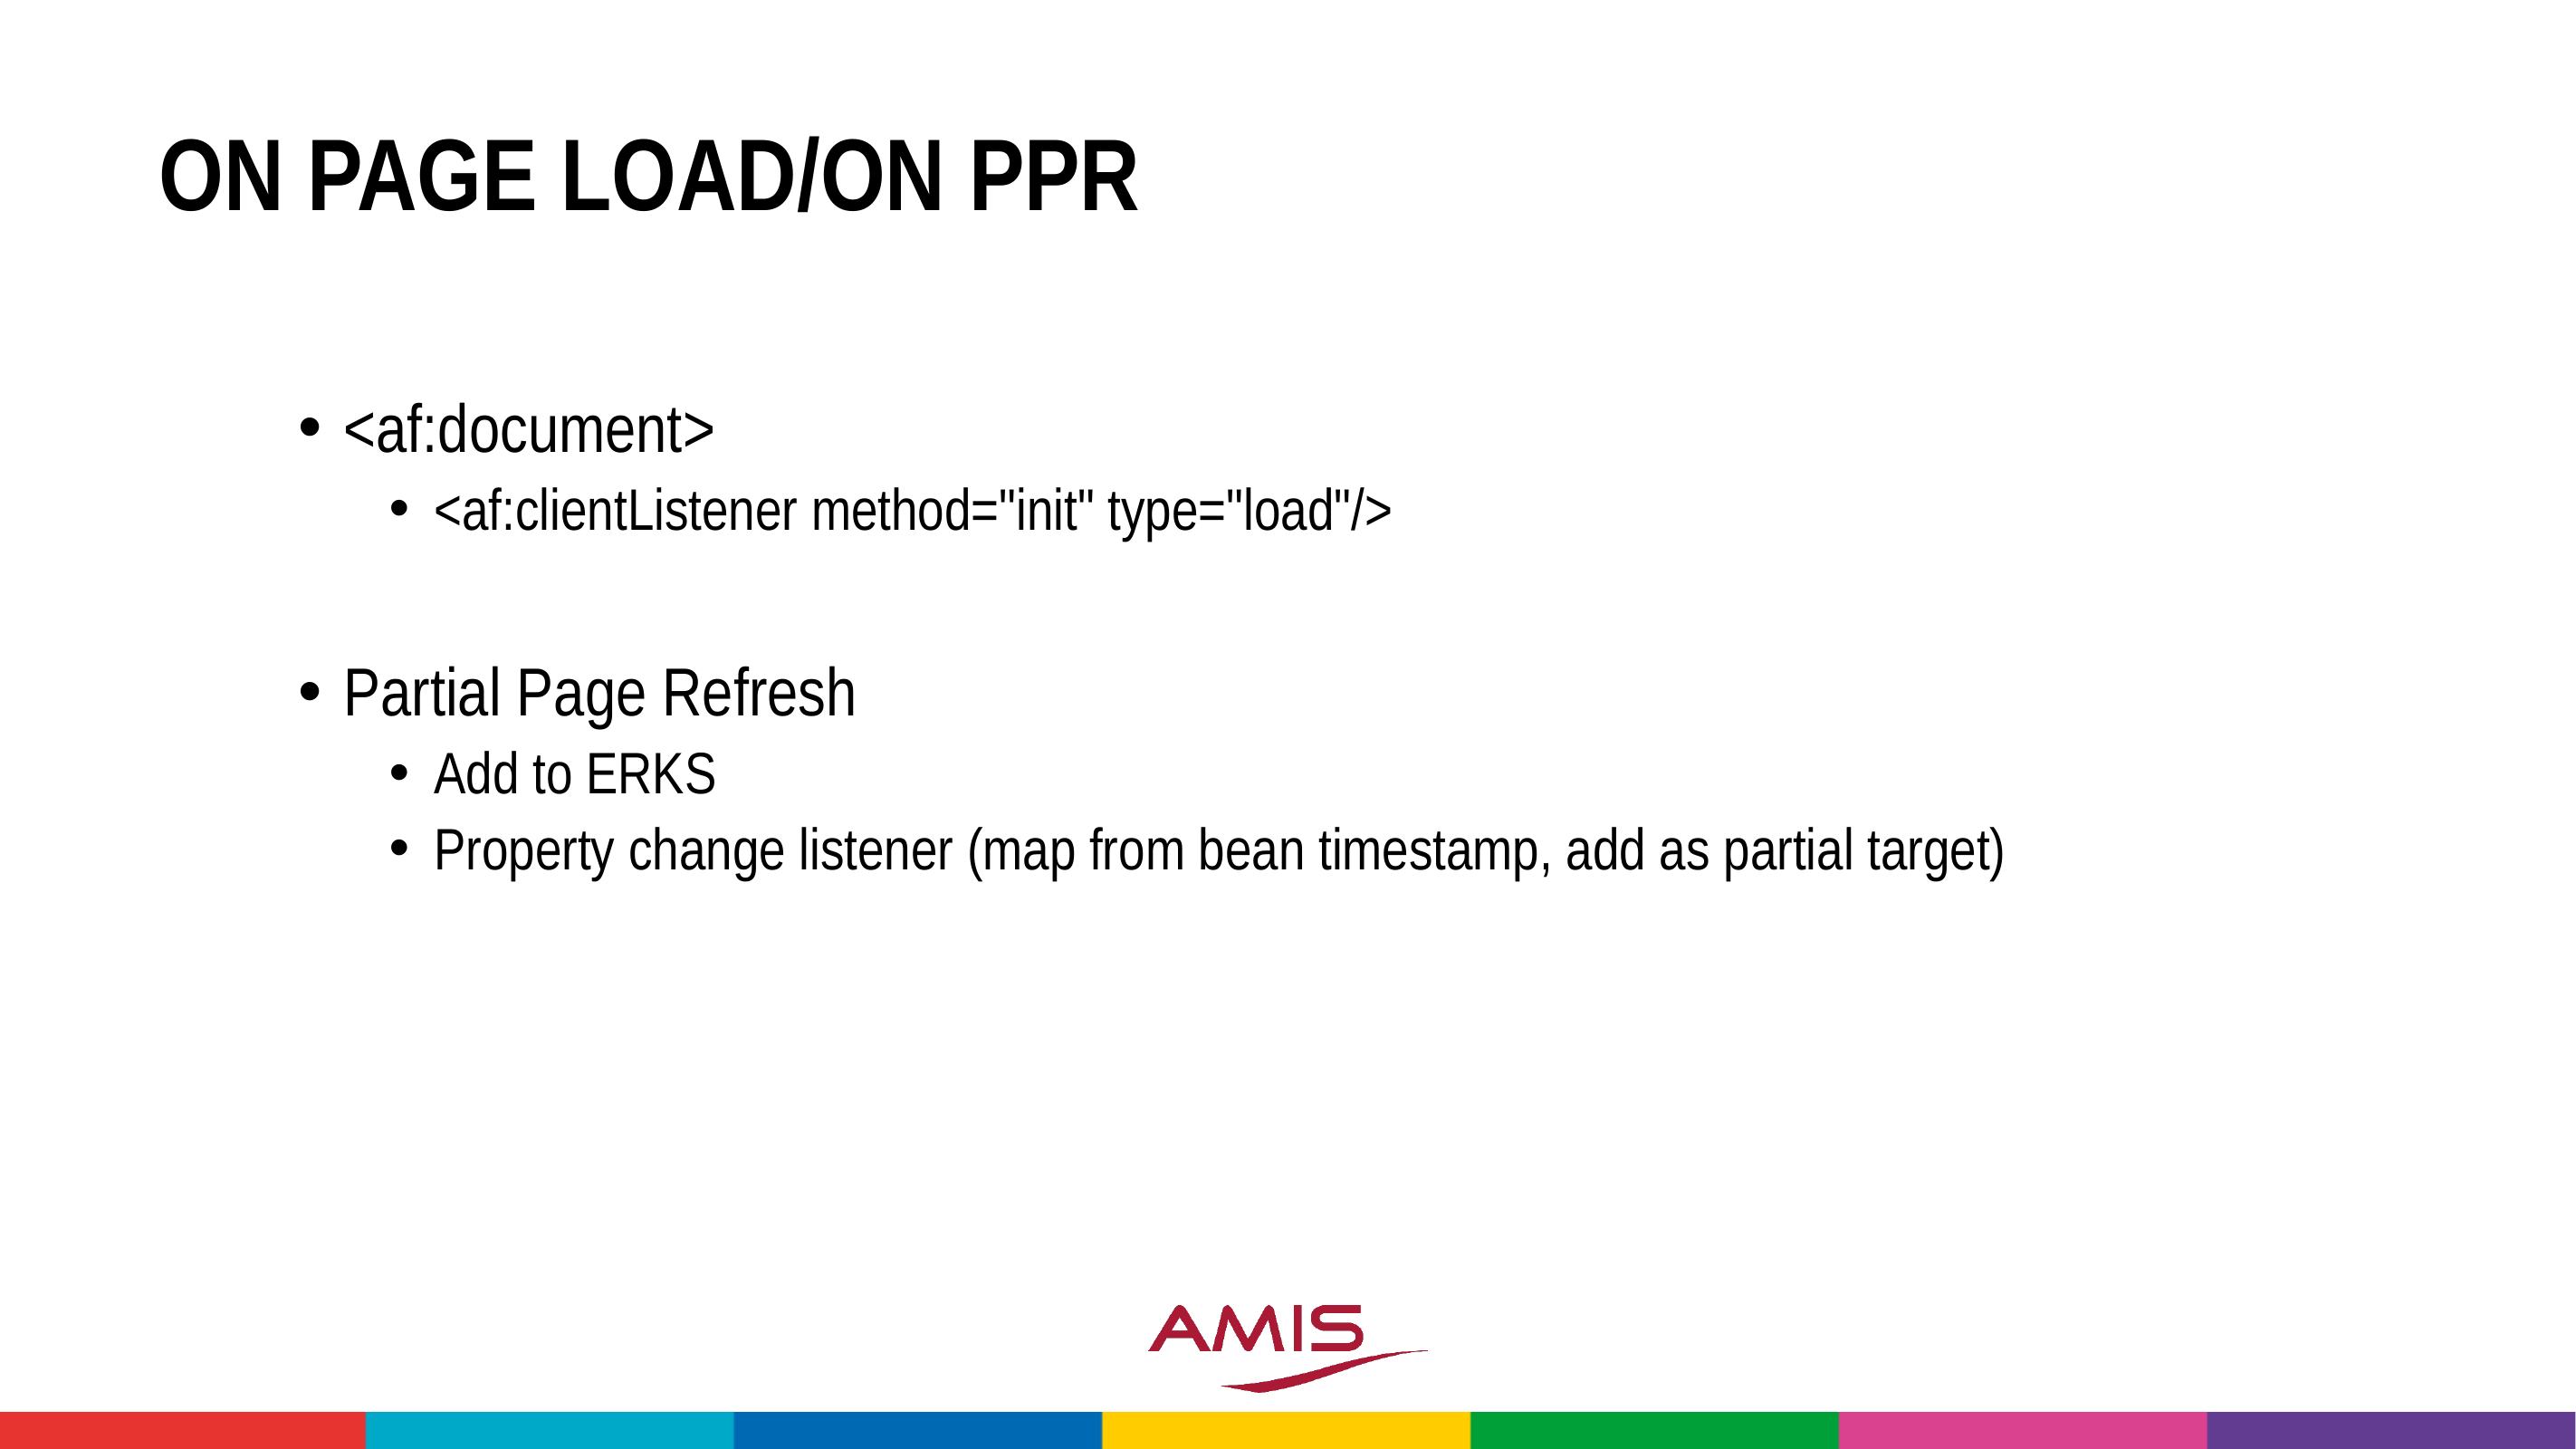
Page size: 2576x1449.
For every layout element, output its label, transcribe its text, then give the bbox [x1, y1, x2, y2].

picture [0, 1412, 733, 1449]
list <af:document> <af:clientListener method="init" type="load"/> Partial Page Refresh Add to ERKS Property change listener (map from bean timestamp, add as partial target) [284, 387, 2059, 1238]
picture [1148, 1305, 1428, 1393]
picture [735, 1412, 2576, 1449]
title On page load/on ppr [145, 125, 2059, 326]
